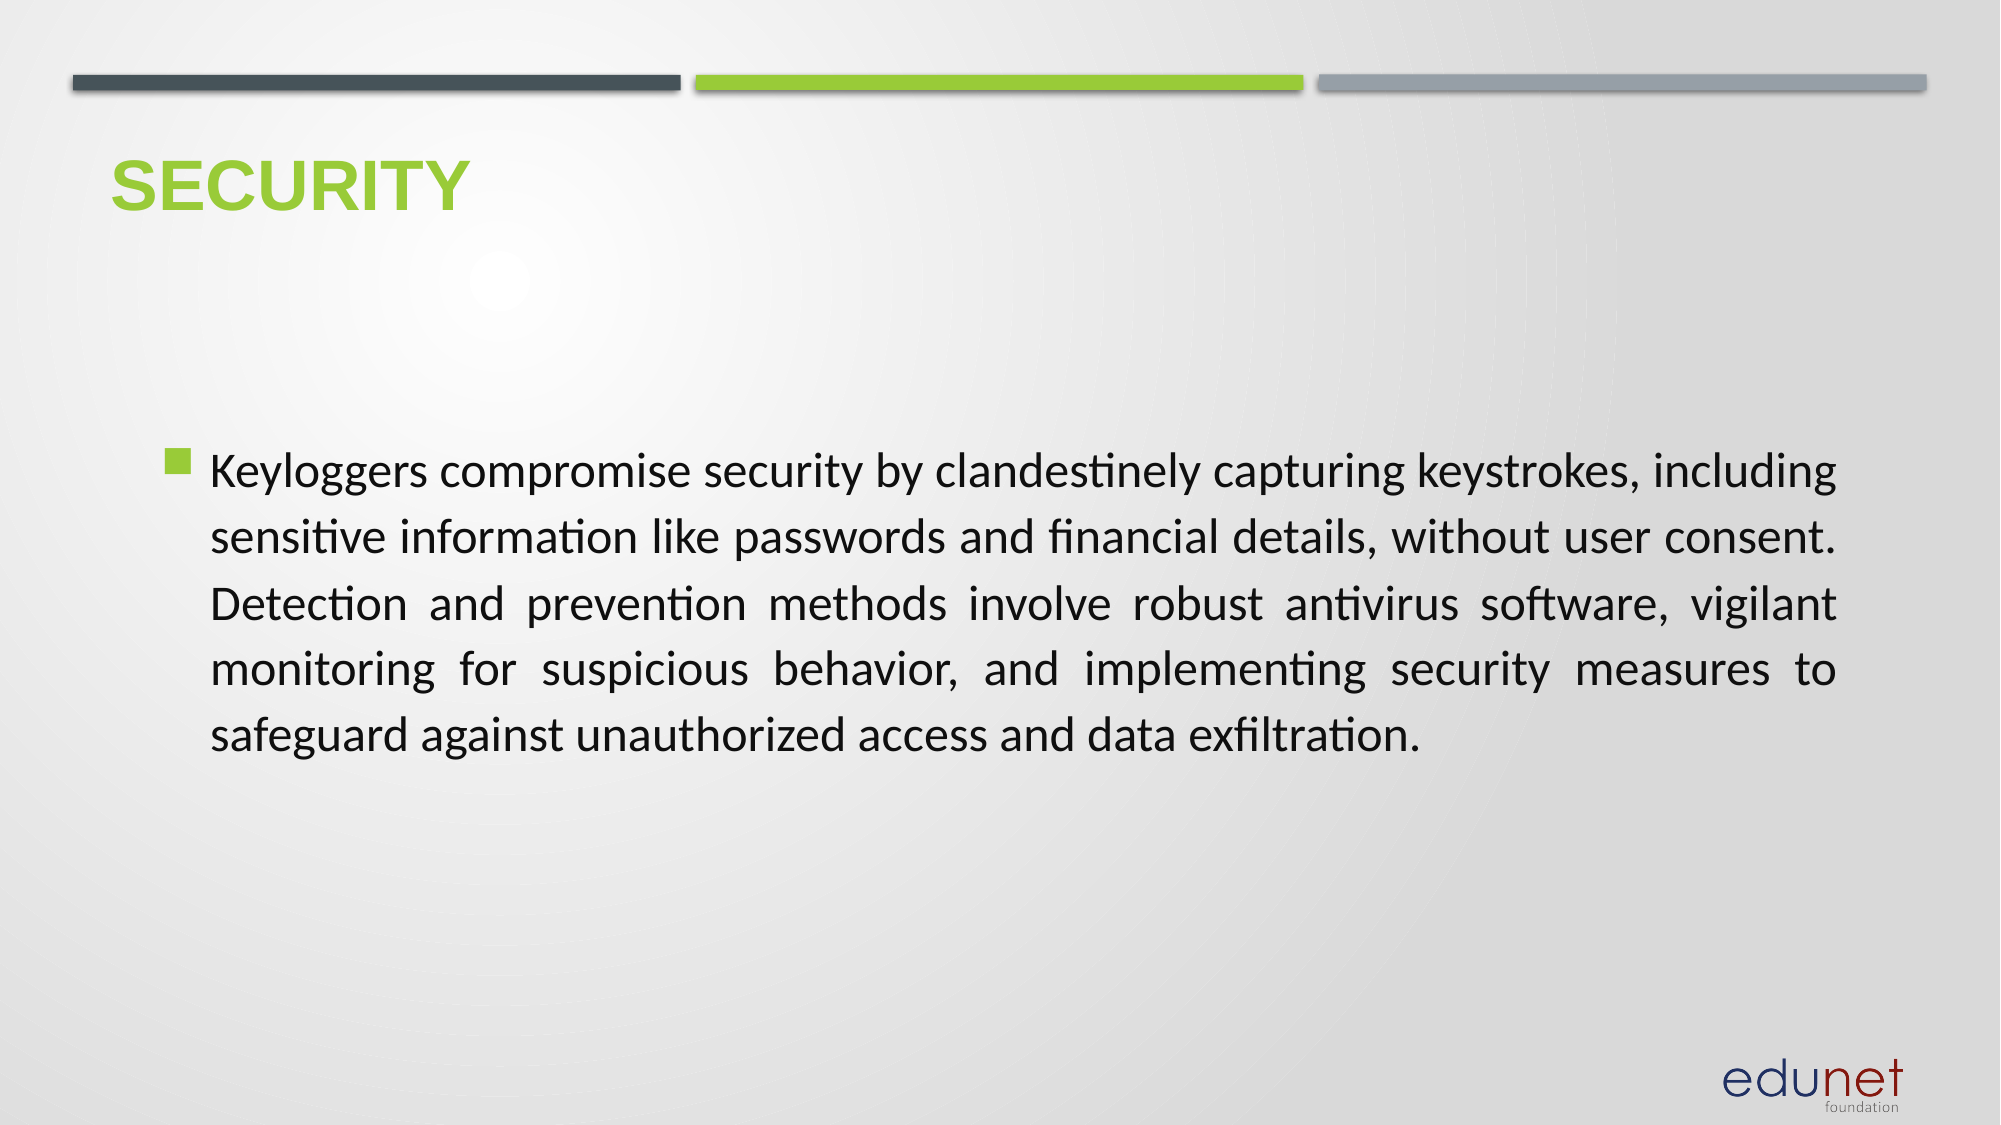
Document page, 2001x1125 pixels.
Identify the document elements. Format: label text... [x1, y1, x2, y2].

list Keyloggers compromise security by clandestinely capturing keystrokes, including sensitive information like passwords and financial details, without user consent. Detection and prevention methods involve robust antivirus software, vigilant monitoring for suspicious behavior, and implementing security measures to safeguard against unauthorized access and data exfiltration. [145, 213, 1854, 981]
picture [1719, 1056, 1905, 1116]
title Security [95, 130, 1905, 232]
